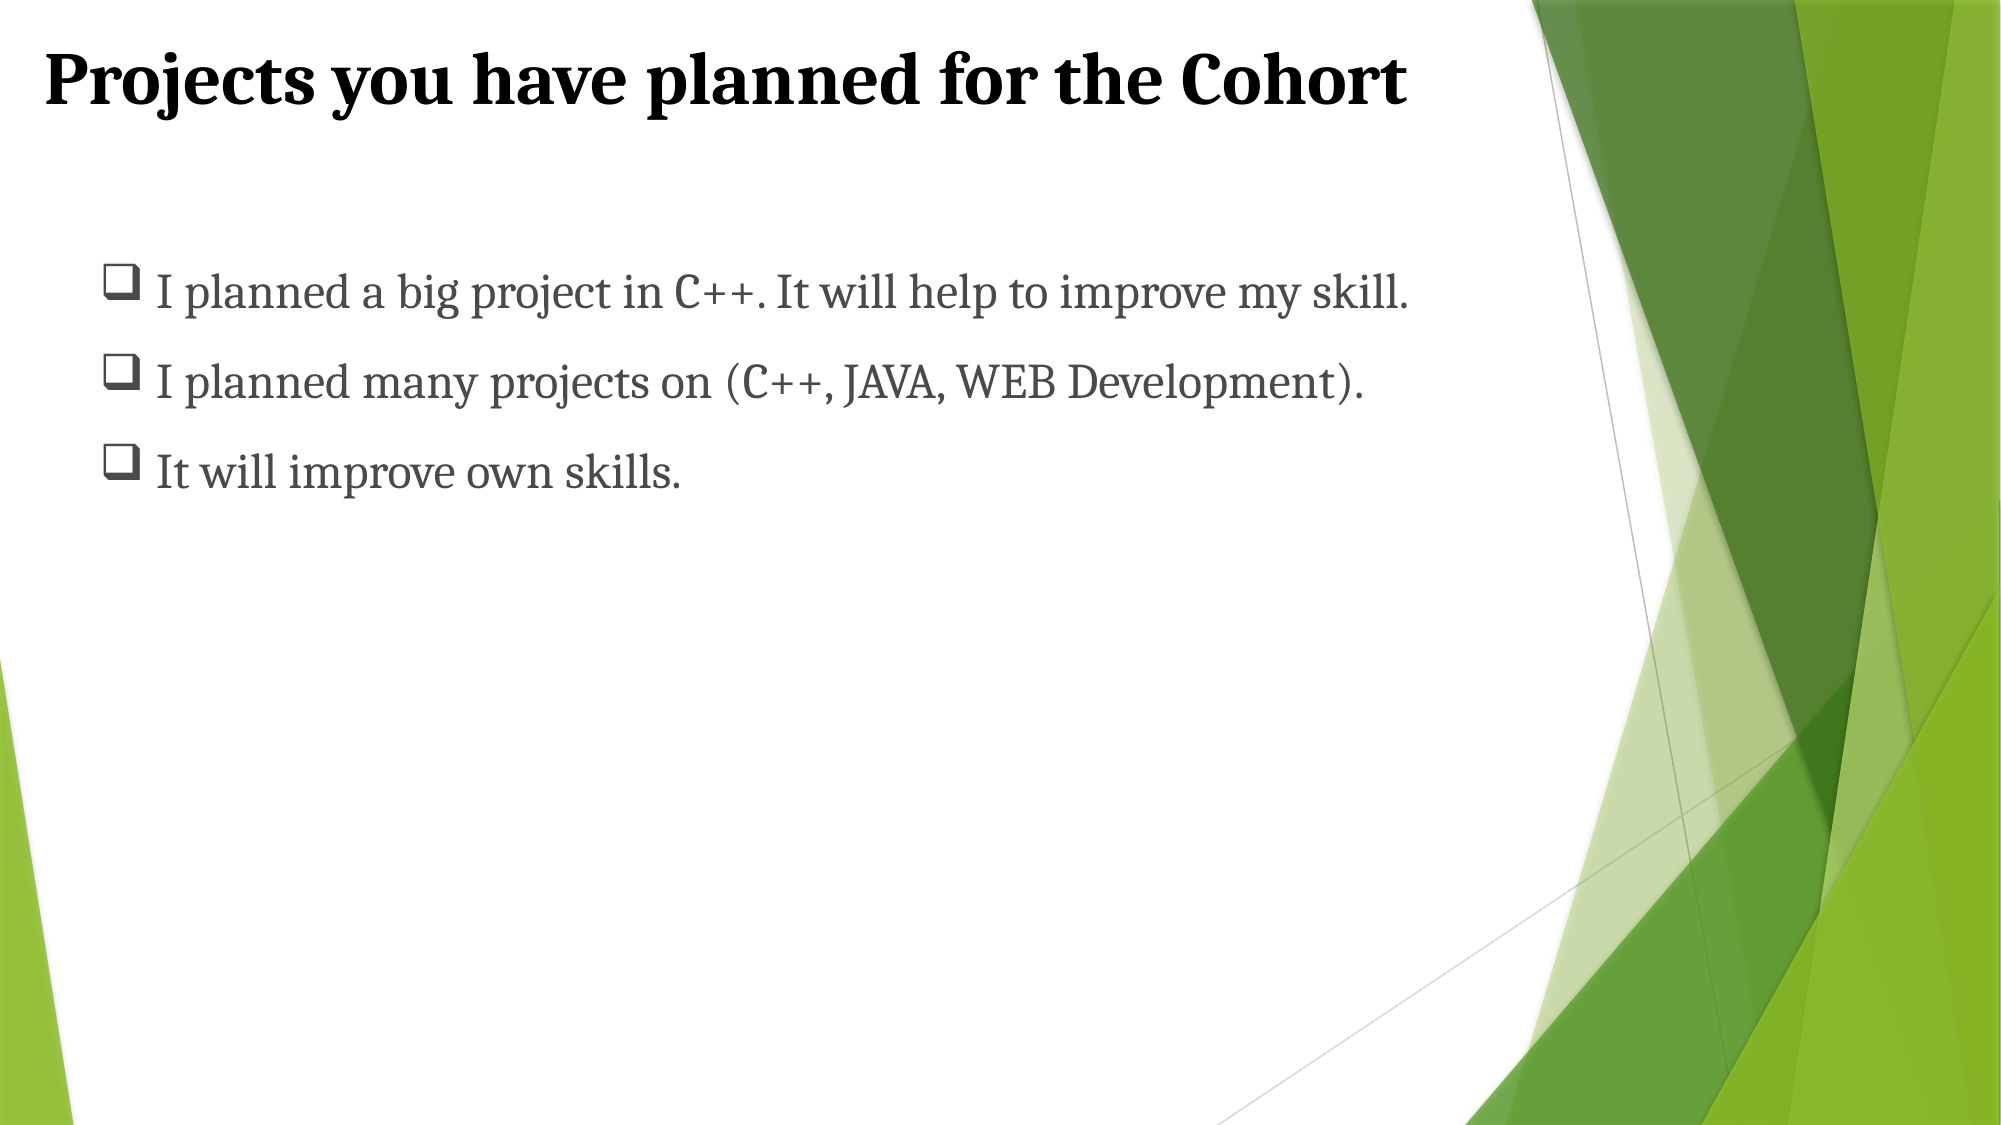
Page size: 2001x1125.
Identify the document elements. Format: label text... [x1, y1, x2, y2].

text_box Projects you have planned for the Cohort [0, 21, 1454, 153]
text_box I planned a big project in C++. It will help to improve my skill. I planned many projects on (C++, JAVA, WEB Development). It will improve own skills. [84, 220, 1915, 566]
